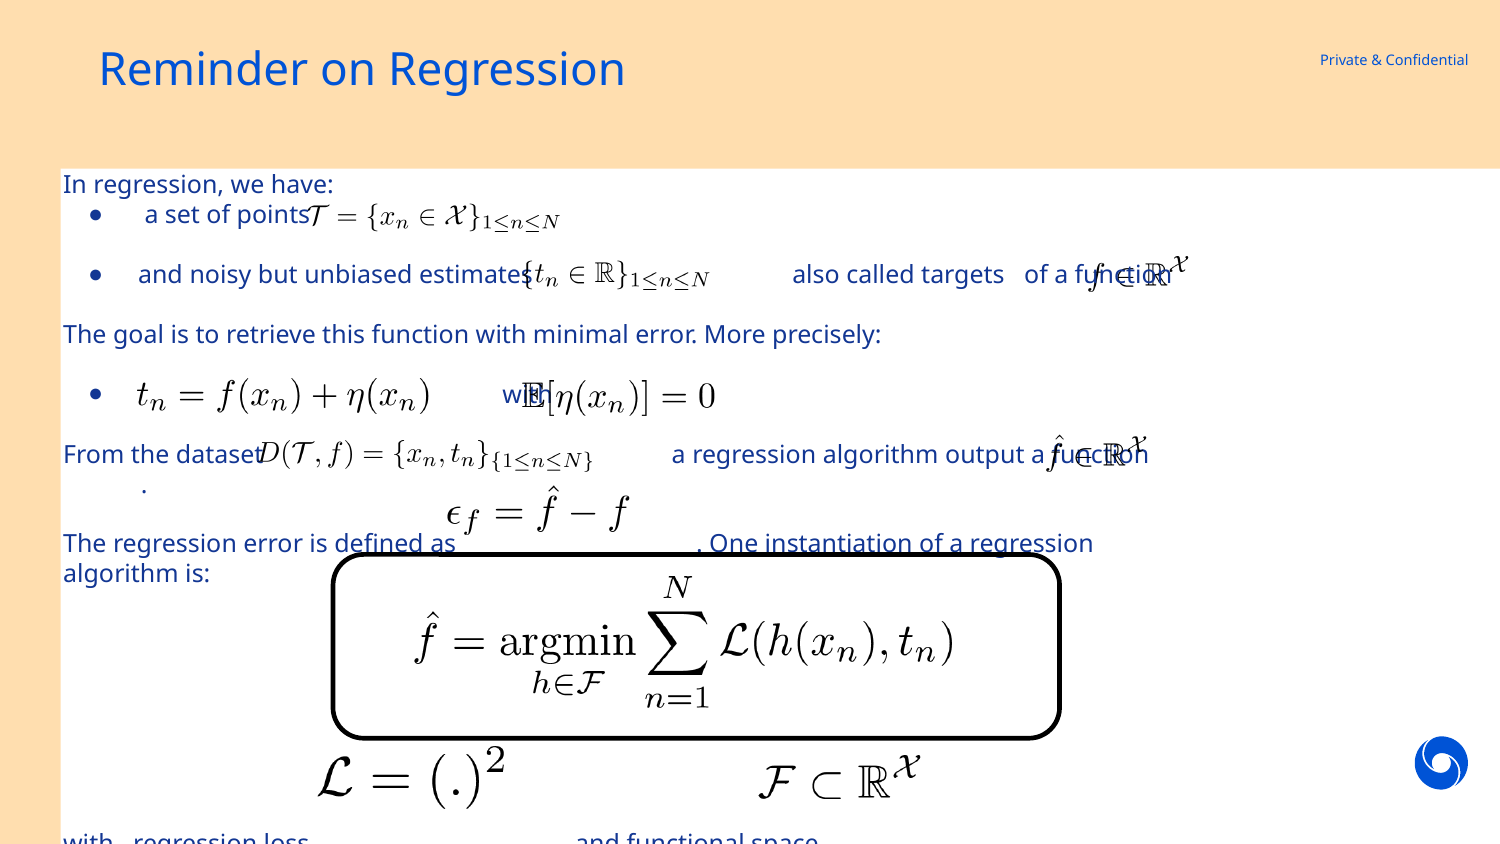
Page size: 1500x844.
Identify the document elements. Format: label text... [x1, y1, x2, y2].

picture [758, 752, 921, 800]
title In regression, we have: a set of points and noisy but unbiased estimates also called targets of a function The goal is to retrieve this function with minimal error. More precisely: with From the dataset a regression algorithm output a function . The regression error is defined as . One instantiation of a regression algorithm is: with regression loss and functional space [63, 168, 1200, 798]
picture [522, 258, 710, 290]
picture [316, 742, 505, 810]
picture [413, 576, 955, 709]
picture [1046, 433, 1149, 472]
picture [137, 378, 432, 414]
text_box [332, 554, 1060, 739]
picture [1088, 256, 1191, 292]
picture [447, 483, 631, 536]
picture [522, 379, 717, 416]
picture [307, 200, 560, 232]
title Reminder on Regression [98, 45, 1200, 161]
picture [256, 440, 592, 472]
